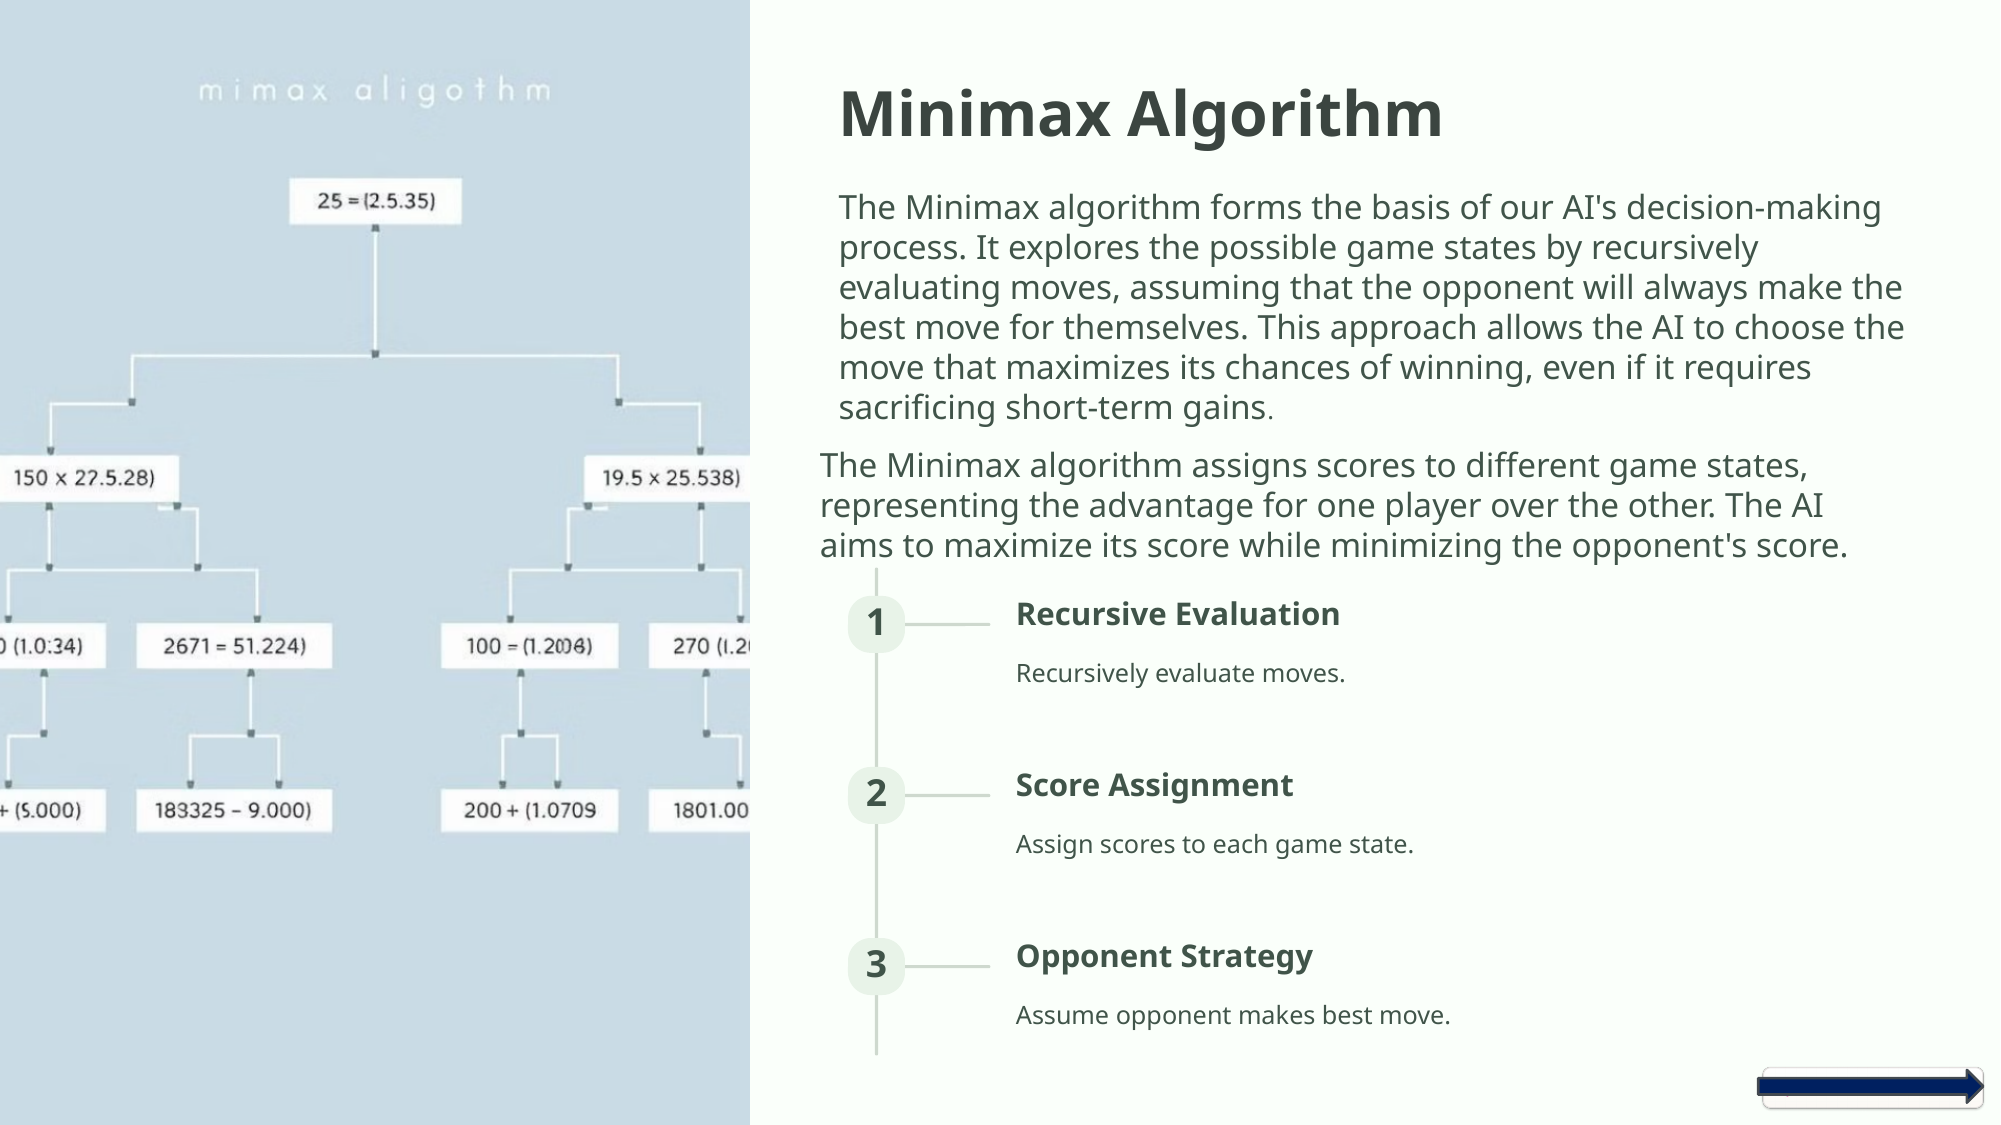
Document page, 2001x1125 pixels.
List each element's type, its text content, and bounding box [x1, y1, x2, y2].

text_box [874, 653, 879, 766]
text_box [847, 595, 905, 653]
text_box [905, 622, 991, 627]
text_box Score Assignment [1015, 763, 1333, 804]
text_box Opponent Strategy [1015, 934, 1333, 975]
picture [0, 0, 751, 1125]
text_box Assign scores to each game state. [1015, 818, 1912, 860]
text_box [847, 766, 905, 824]
picture [1755, 1059, 1991, 1116]
text_box Recursively evaluate moves. [1015, 647, 1912, 688]
text_box [1756, 1068, 1985, 1104]
text_box The Minimax algorithm forms the basis of our AI's decision-making process. It explores the possible game states by recursively evaluating moves, assuming that the opponent will always make the best move for themselves. This approach allows the AI to choose the move that maximizes its chances of winning, even if it requires sacrificing short-term gains. [838, 186, 1912, 390]
text_box 3 [864, 947, 888, 986]
text_box 1 [867, 605, 886, 644]
text_box Recursive Evaluation [1015, 592, 1357, 633]
text_box 2 [864, 776, 889, 815]
text_box [874, 996, 879, 1056]
text_box [874, 567, 879, 595]
text_box Assume opponent makes best move. [1015, 989, 1912, 1031]
text_box [905, 793, 991, 798]
text_box [874, 824, 879, 938]
text_box [905, 965, 991, 969]
text_box [847, 938, 905, 996]
text_box Minimax Algorithm [838, 69, 1472, 149]
text_box The Minimax algorithm assigns scores to different game states, representing the advantage for one player over the other. The AI aims to maximize its score while minimizing the opponent's score. [819, 444, 1893, 566]
